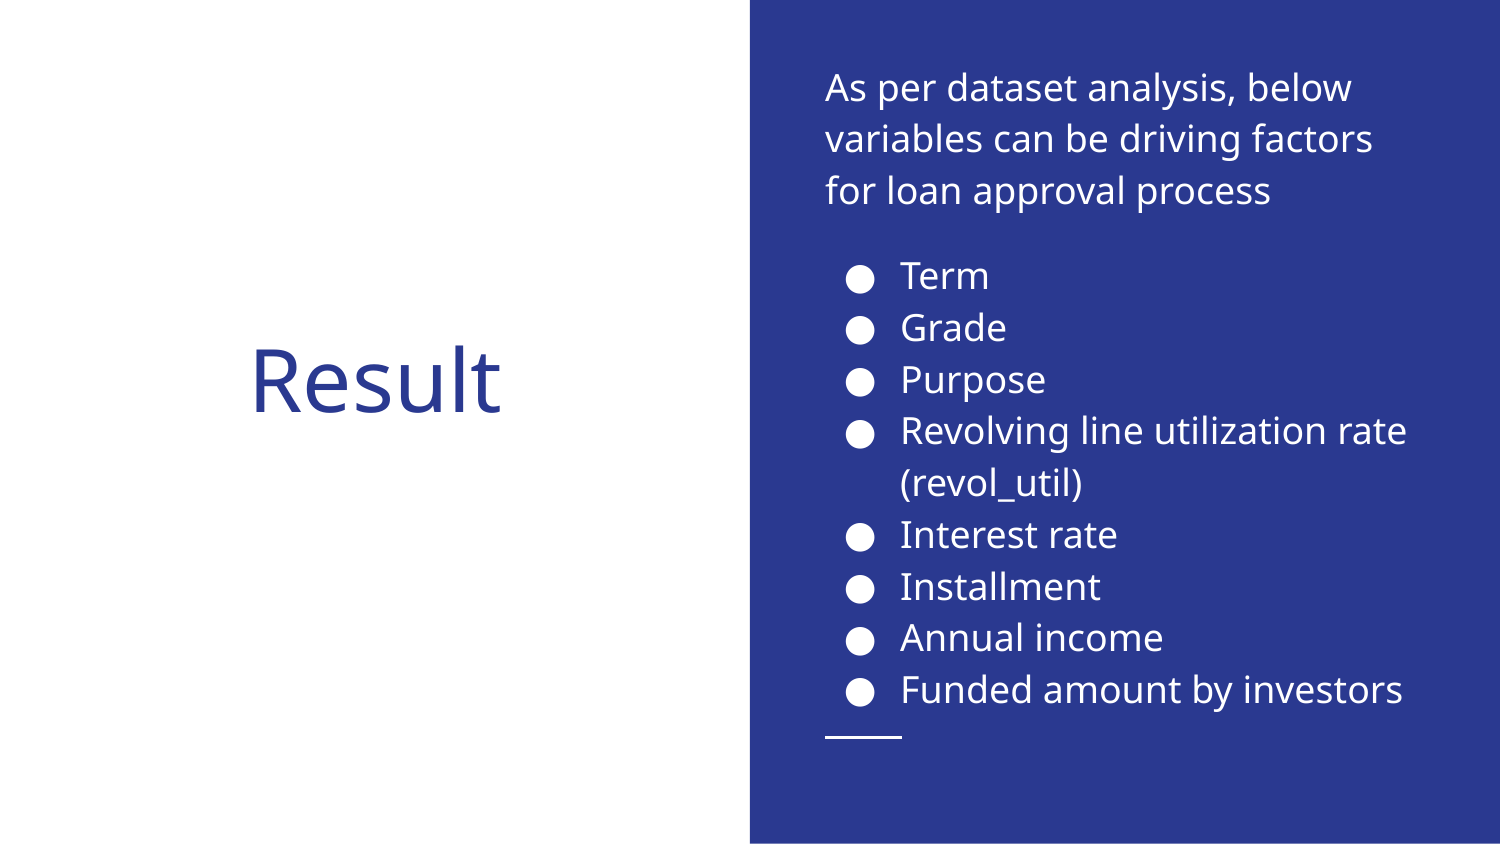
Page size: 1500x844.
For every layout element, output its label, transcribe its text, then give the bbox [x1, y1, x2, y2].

list As per dataset analysis, below variables can be driving factors for loan approval process Term Grade Purpose Revolving line utilization rate (revol_util) Interest rate Installment Annual income Funded amount by investors [810, 30, 1440, 738]
title Result [43, 188, 708, 446]
